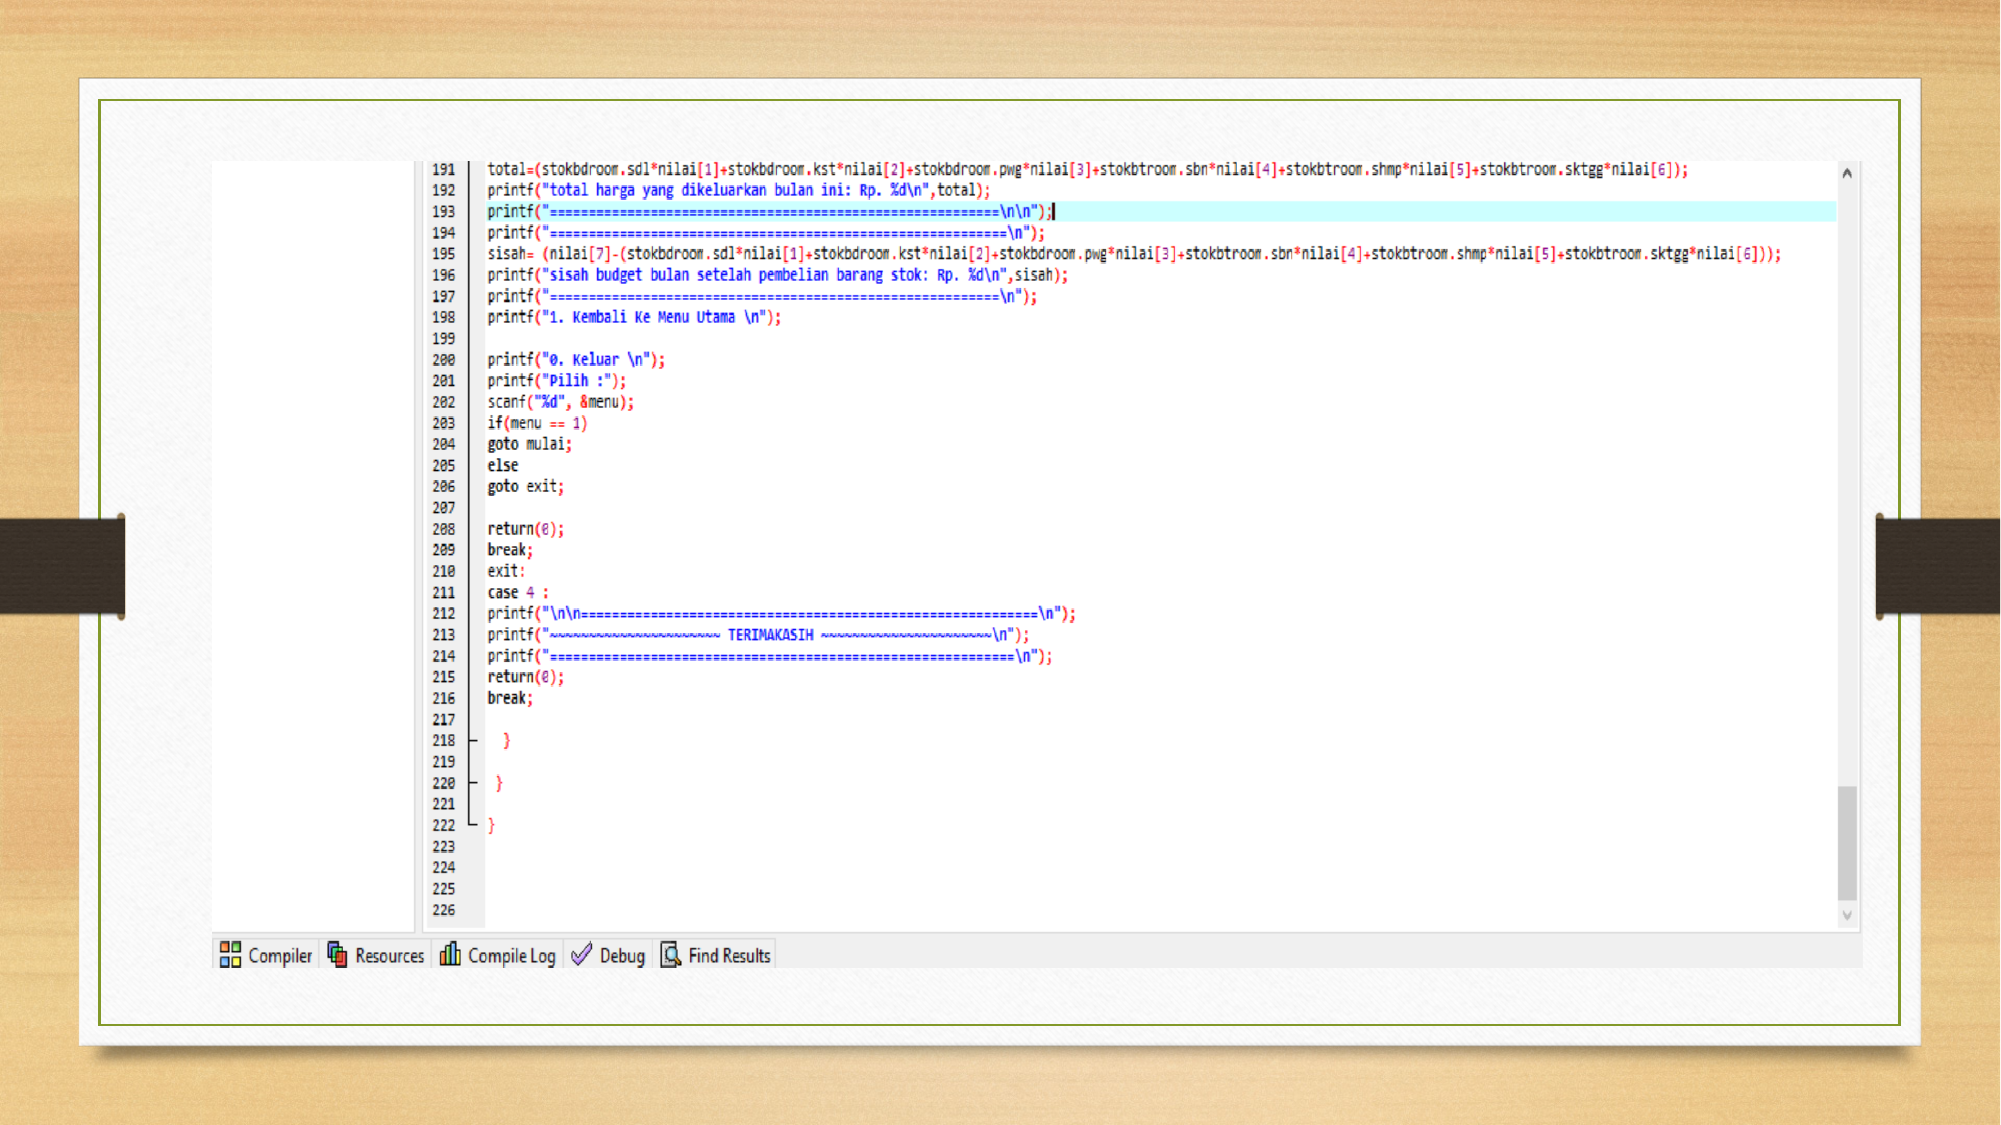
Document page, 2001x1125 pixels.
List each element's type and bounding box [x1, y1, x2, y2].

picture [0, 0, 2001, 1125]
list [212, 160, 1863, 968]
